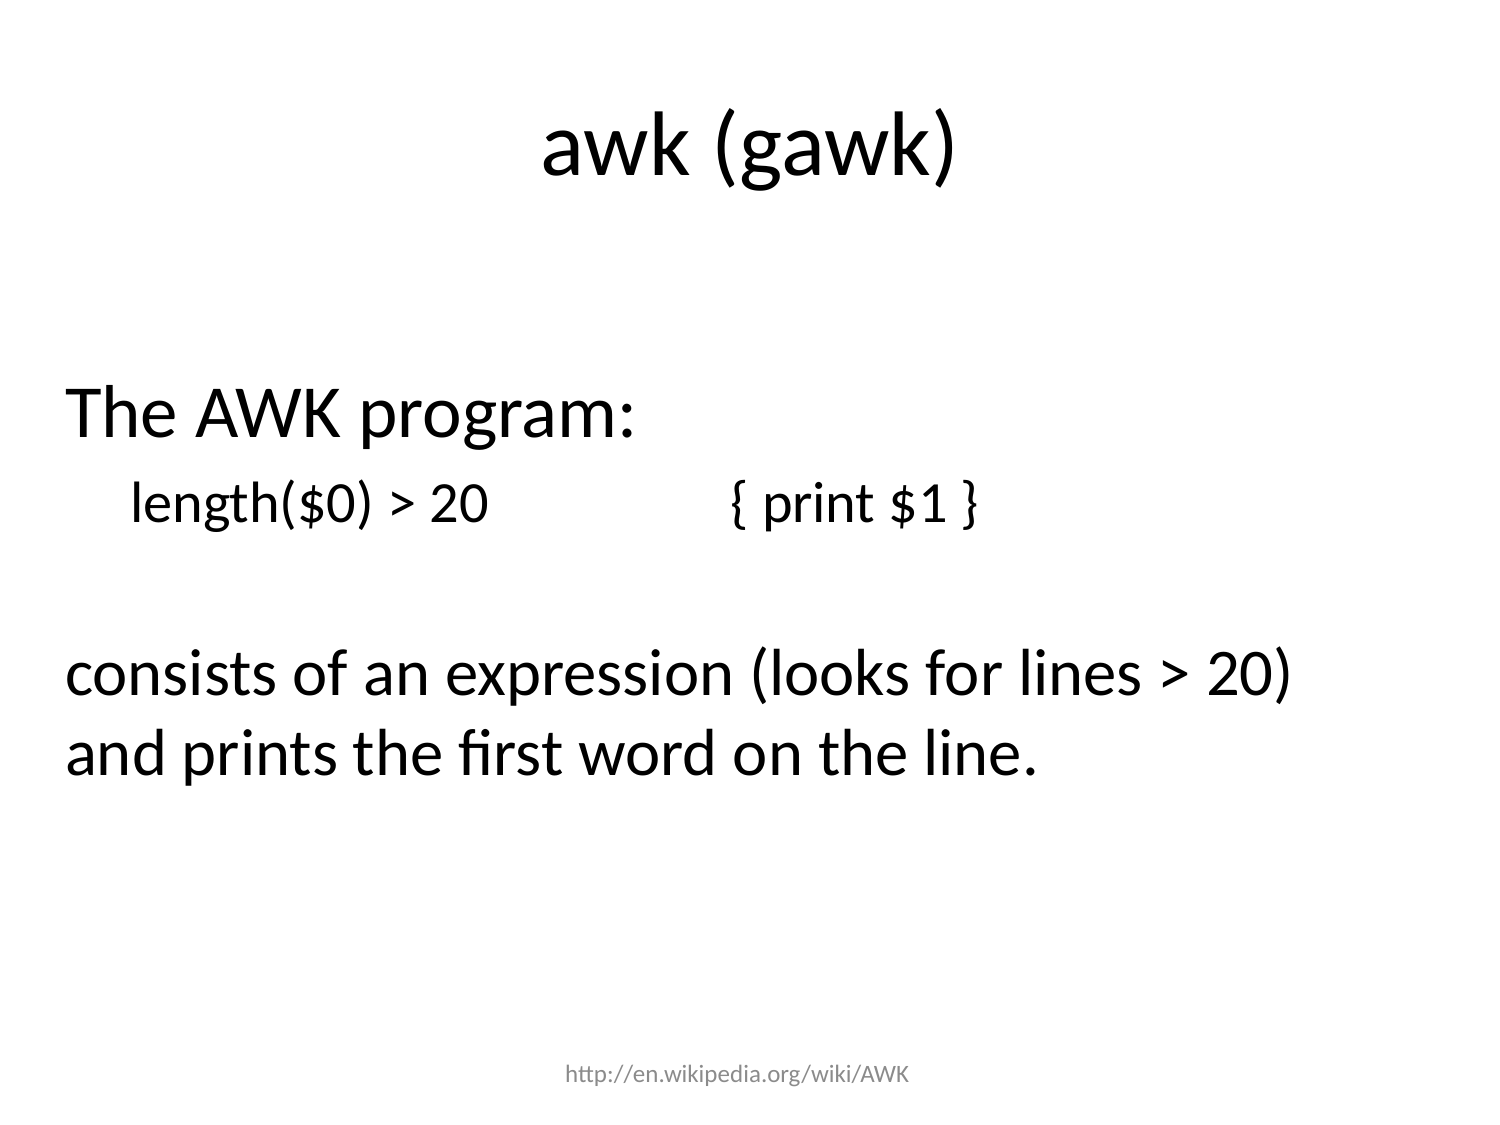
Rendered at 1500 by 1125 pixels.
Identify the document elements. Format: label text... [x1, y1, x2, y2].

title awk (gawk) [75, 45, 1425, 233]
footer http://en.wikipedia.org/wiki/AWK [187, 1042, 1288, 1103]
list The AWK program: length($0) > 20 { print $1 } consists of an expression (looks for lines > 20) and prints the first word on the line. [50, 249, 1400, 975]
